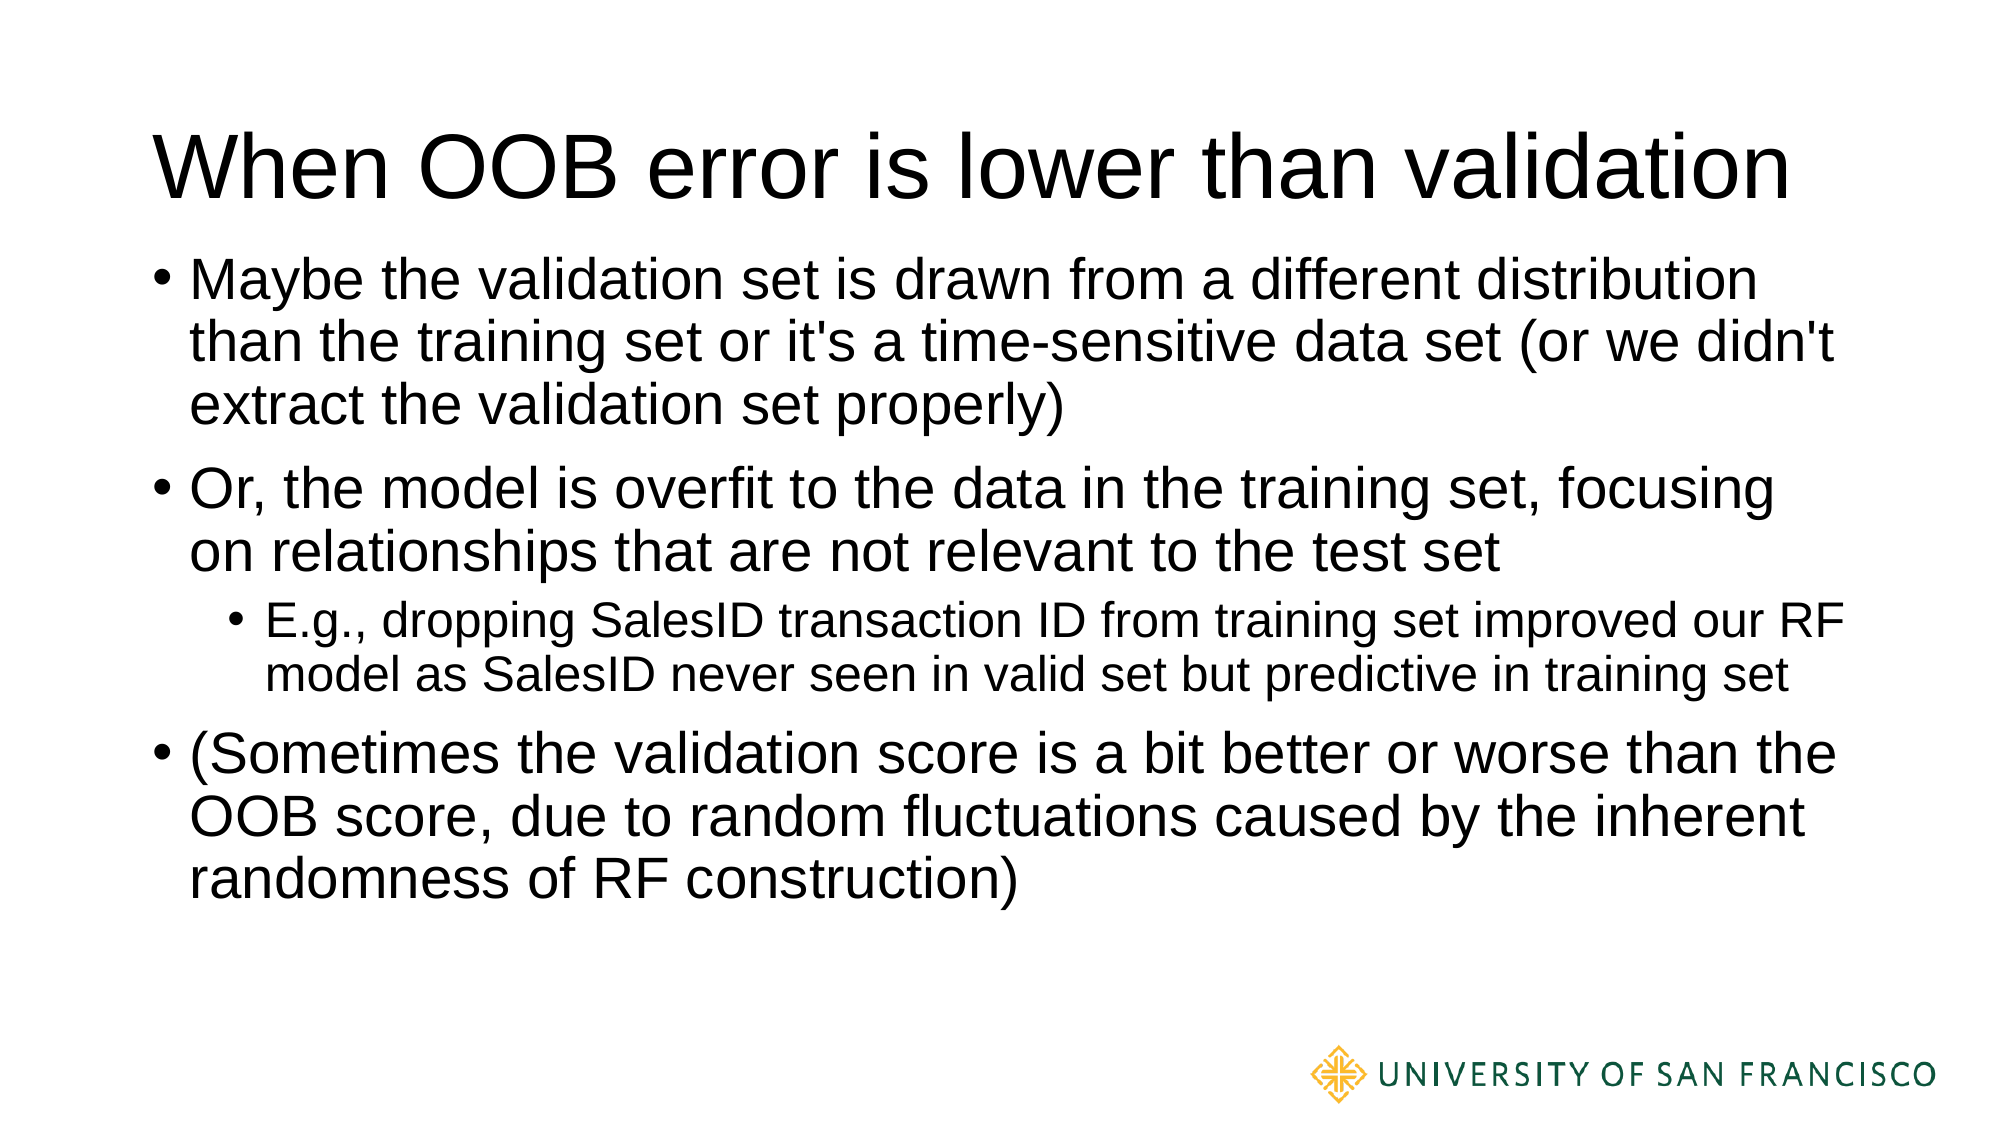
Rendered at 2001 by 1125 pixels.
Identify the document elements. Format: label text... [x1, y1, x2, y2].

title When OOB error is lower than validation [137, 59, 1863, 241]
list Maybe the validation set is drawn from a different distribution than the training set or it's a time-sensitive data set (or we didn't extract the validation set properly) Or, the model is overfit to the data in the training set, focusing on relationships that are not relevant to the test set E.g., dropping SalesID transaction ID from training set improved our RF model as SalesID never seen in valid set but predictive in training set (Sometimes the validation score is a bit better or worse than the OOB score, due to random fluctuations caused by the inherent randomness of RF construction) [137, 241, 1863, 1014]
